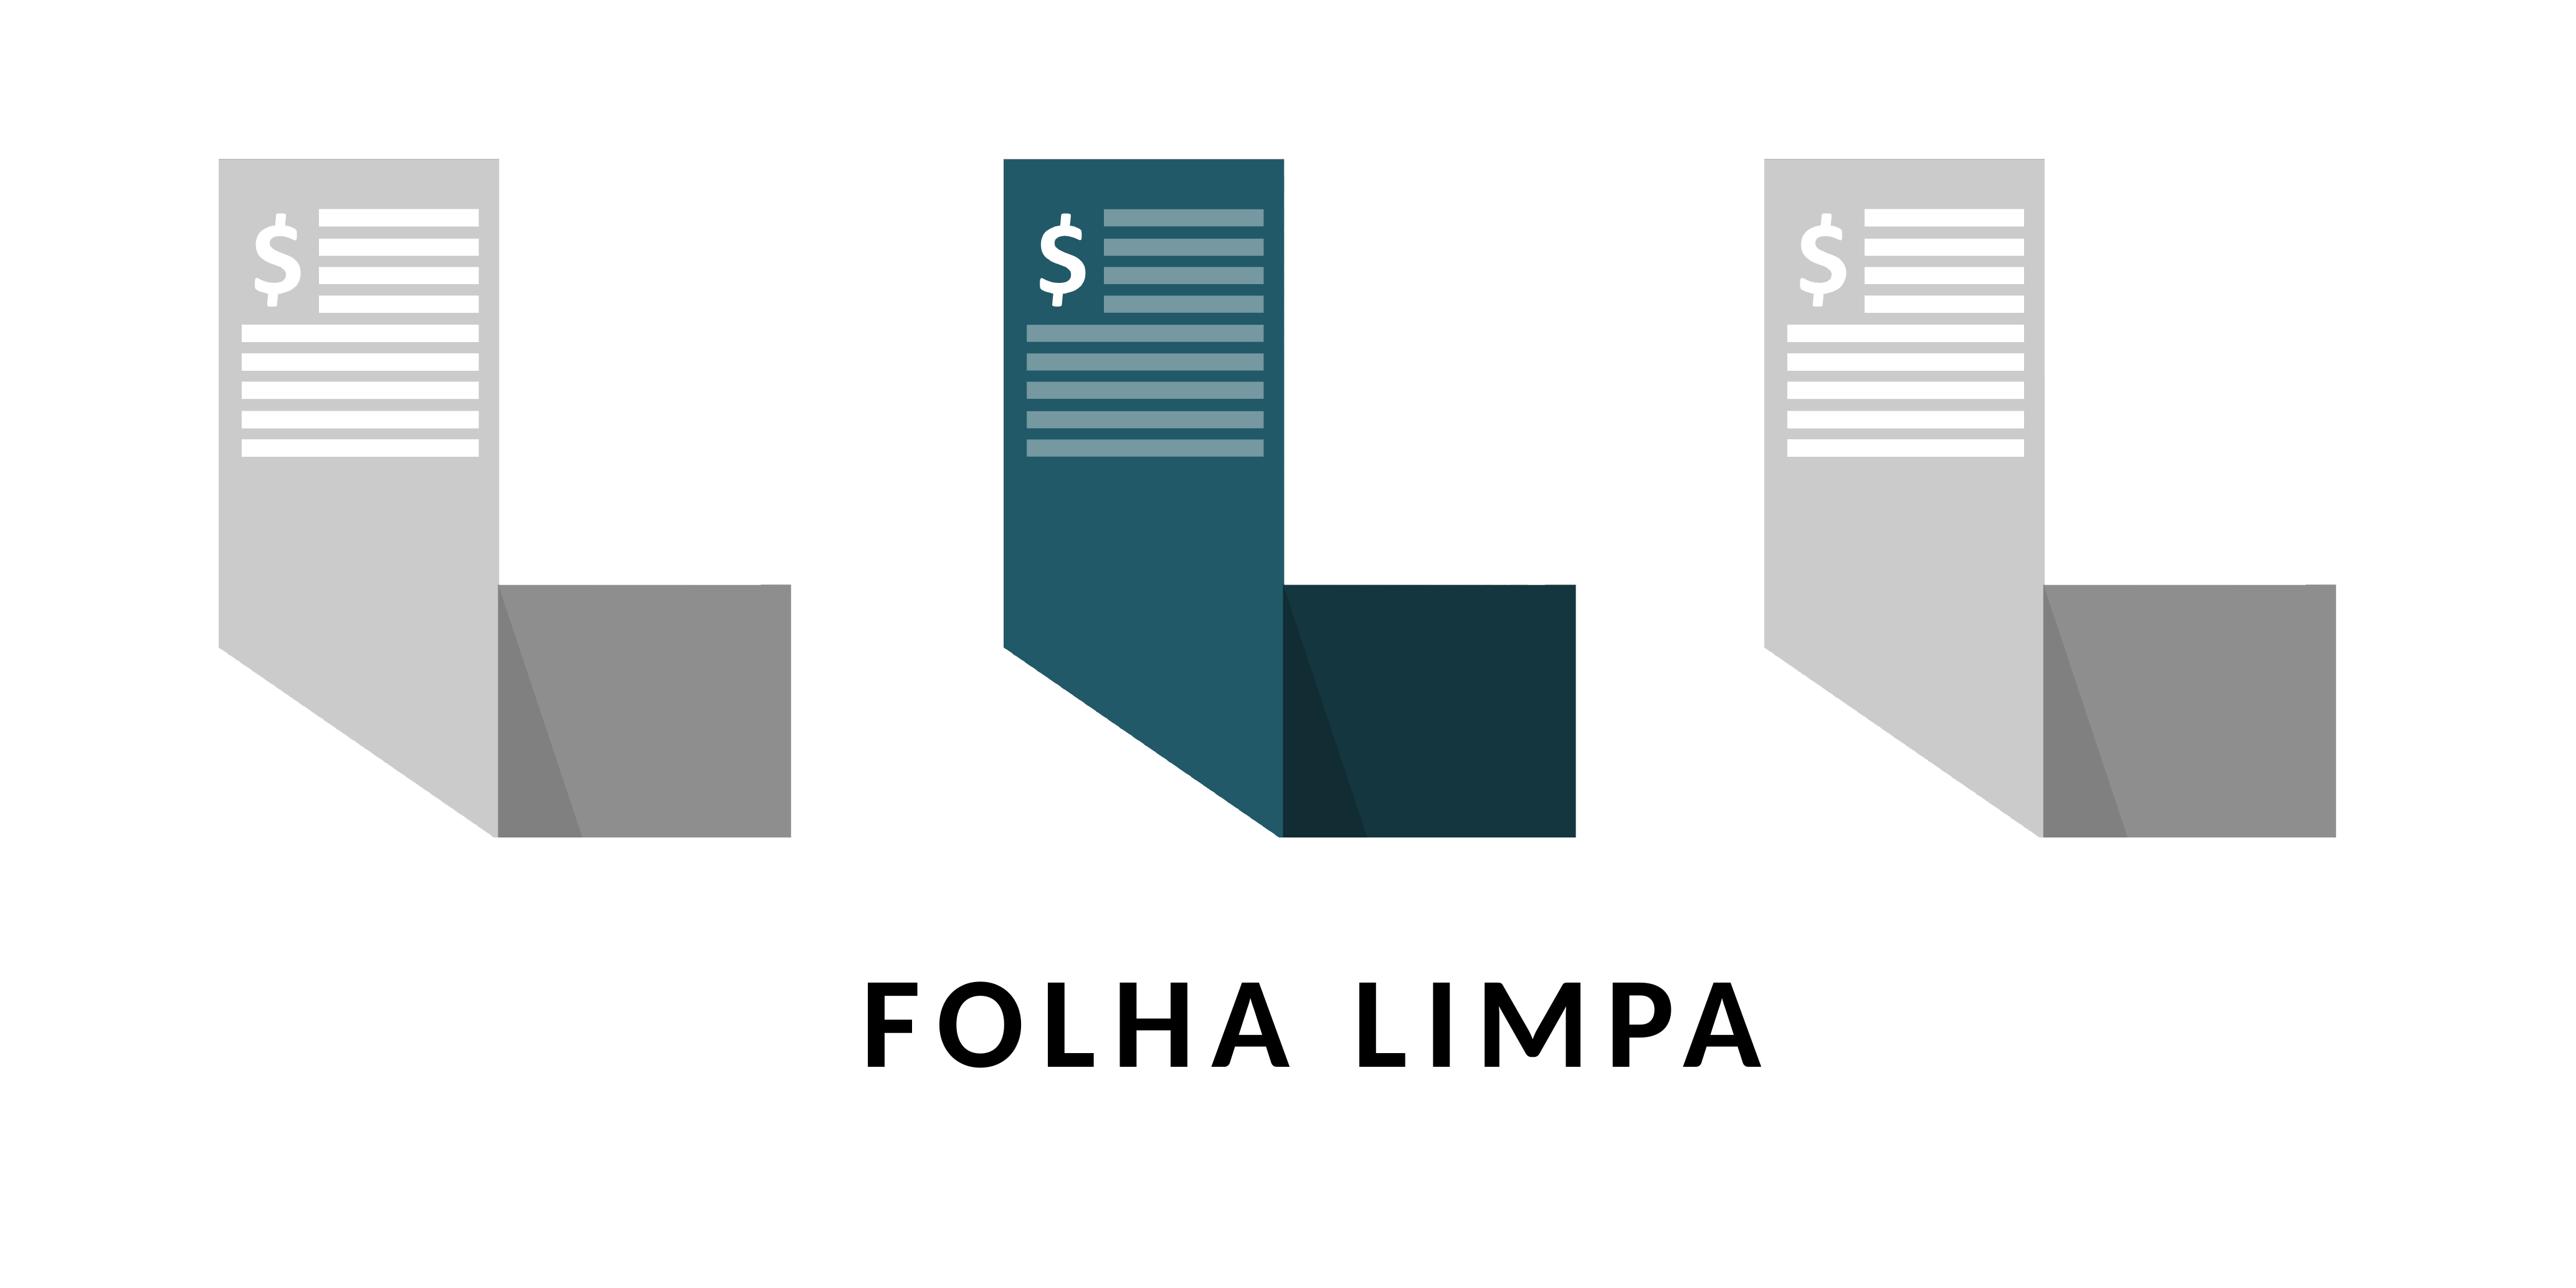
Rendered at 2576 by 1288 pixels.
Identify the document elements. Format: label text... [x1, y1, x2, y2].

text_box FOLHA LIMPA [852, 938, 1772, 1098]
picture [24, 80, 2540, 933]
